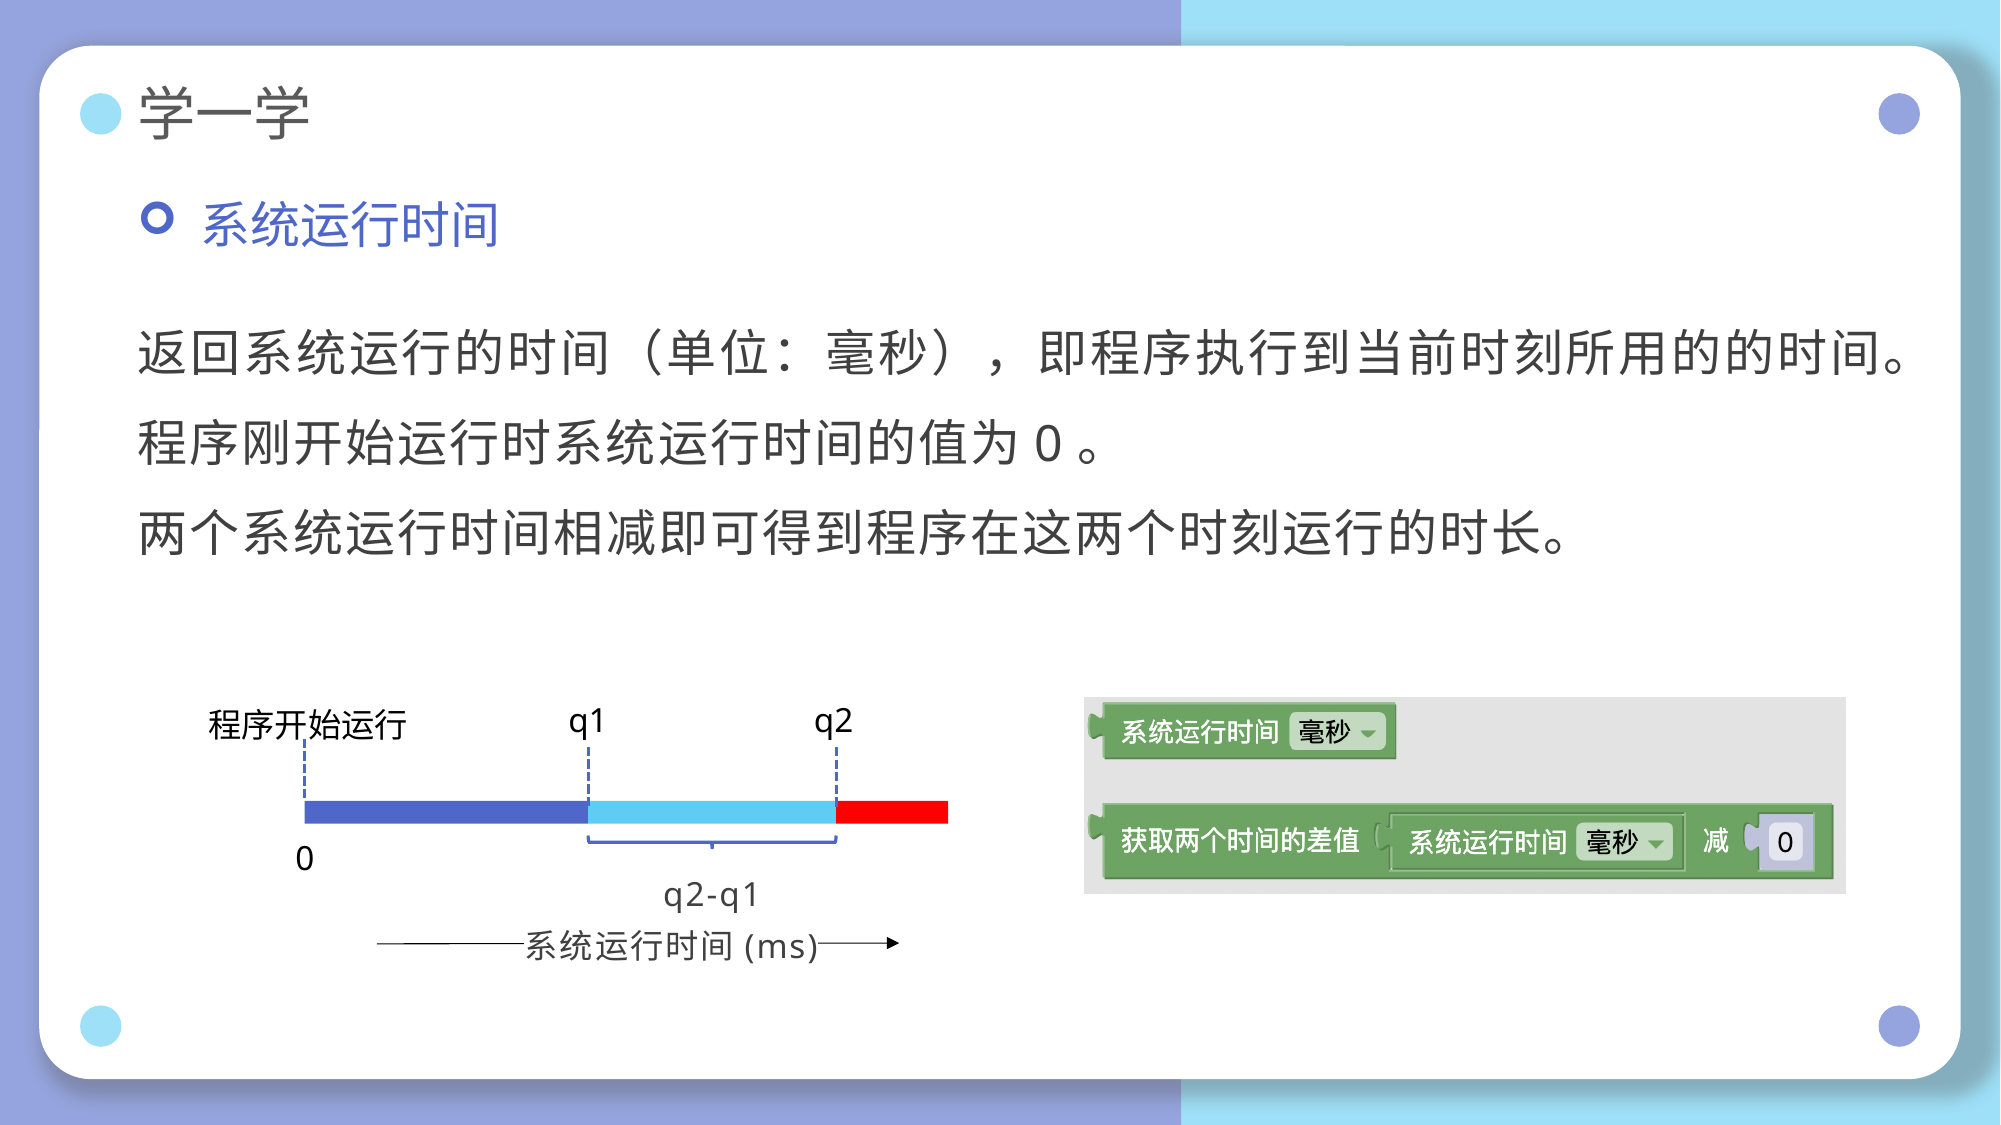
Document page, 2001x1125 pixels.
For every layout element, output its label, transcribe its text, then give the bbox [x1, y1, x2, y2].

text_box q2 [746, 691, 921, 747]
text_box 0 [257, 829, 353, 885]
picture [1084, 697, 1846, 894]
text_box [304, 800, 587, 825]
text_box [835, 800, 949, 825]
list 系统运行时间 [137, 185, 976, 262]
text_box q1 [501, 692, 675, 747]
list 返回系统运行的时间（单位：毫秒），即程序执行到当前时刻所用的的时间。 程序刚开始运行时系统运行时间的值为0。 两个系统运行时间相减即可得到程序在这两个时刻运行的时长。 [137, 283, 1884, 675]
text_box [376, 913, 900, 966]
title 学一学 [137, 77, 976, 157]
text_box q2-q1 [663, 860, 762, 913]
text_box 程序开始运行 [193, 696, 430, 752]
text_box [587, 835, 837, 850]
text_box [587, 800, 835, 825]
